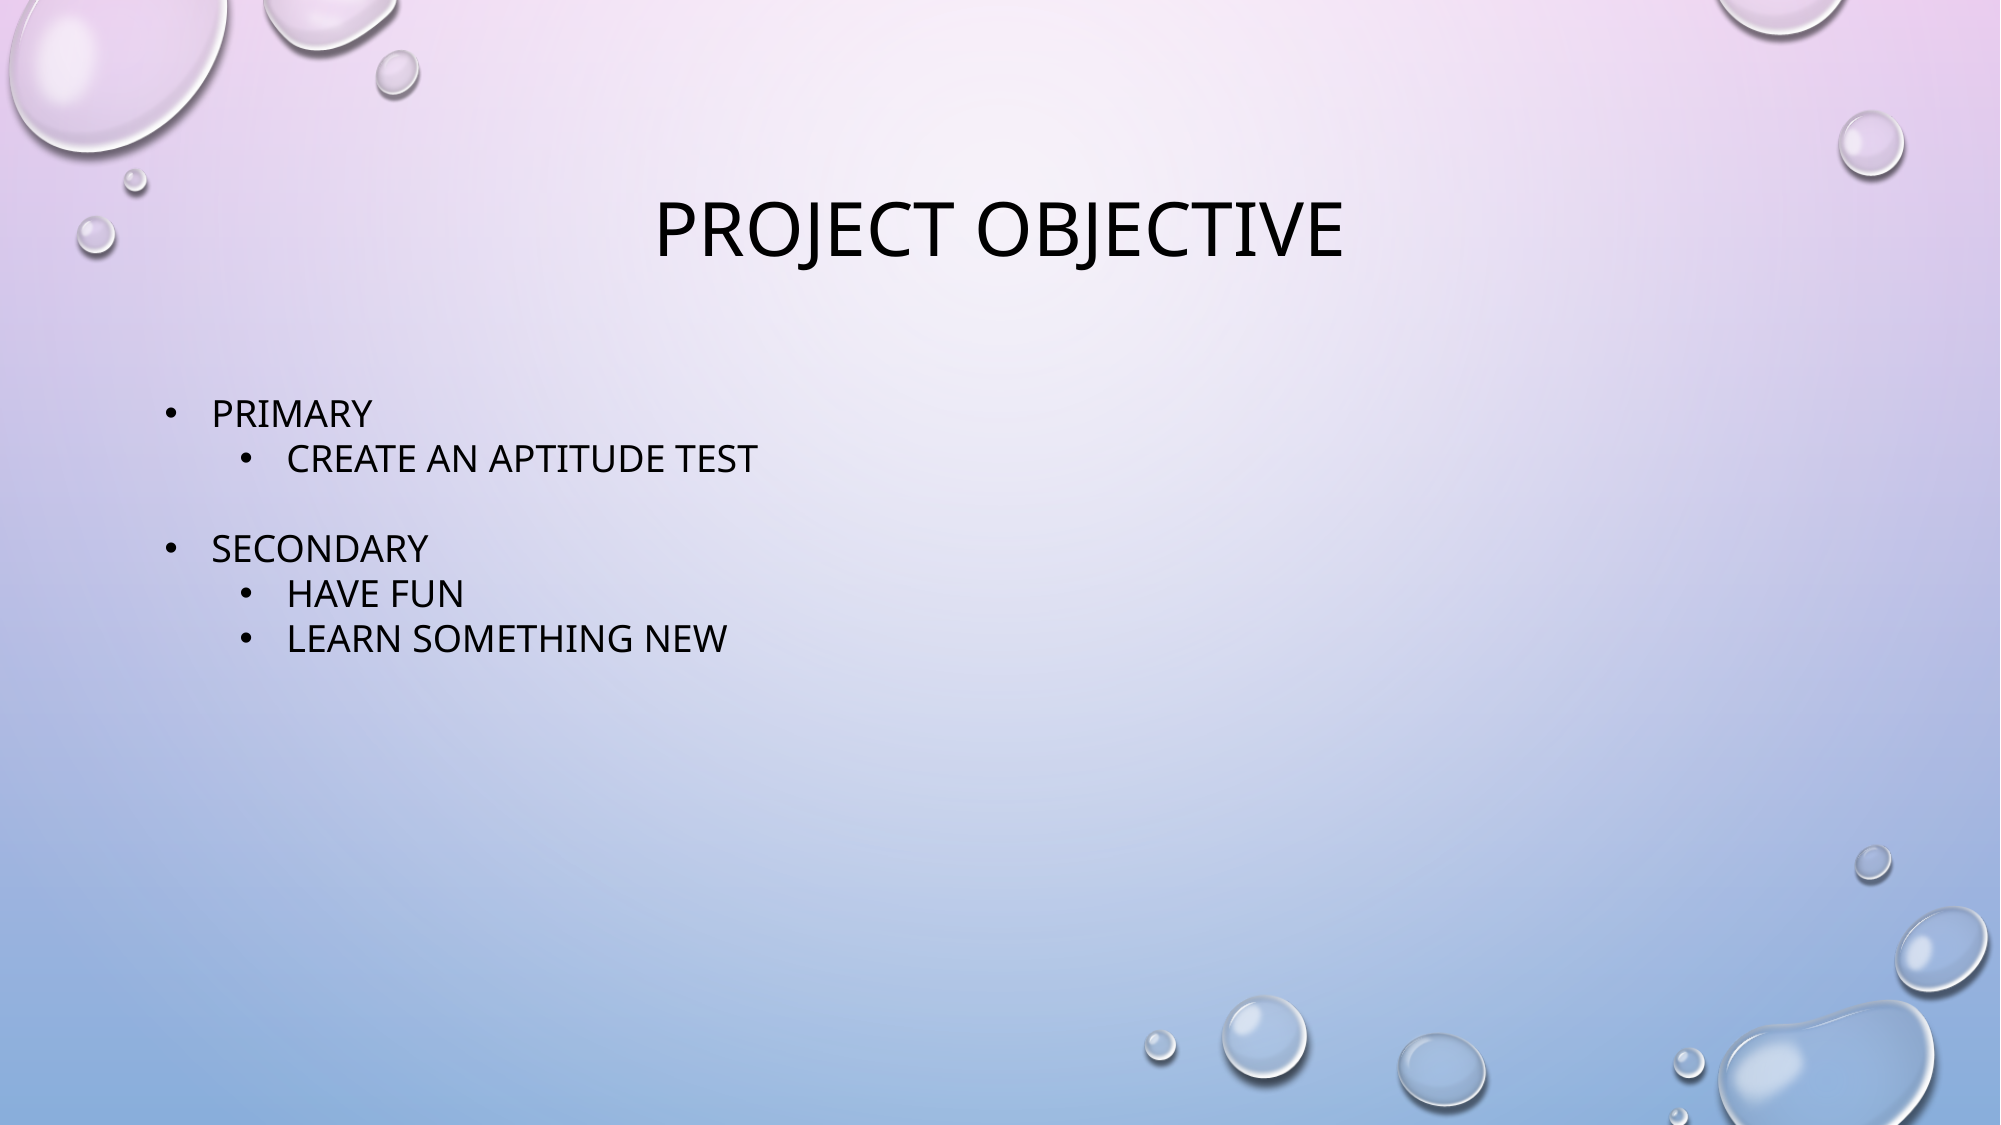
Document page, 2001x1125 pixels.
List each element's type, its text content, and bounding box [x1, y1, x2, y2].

text_box PRIMARY CREATE AN APTITUDE TEST SECONDARY HAVE FUN LEARN SOMETHING NEW [149, 382, 1270, 668]
picture [0, 0, 2000, 1125]
title Project objective [149, 101, 1851, 364]
